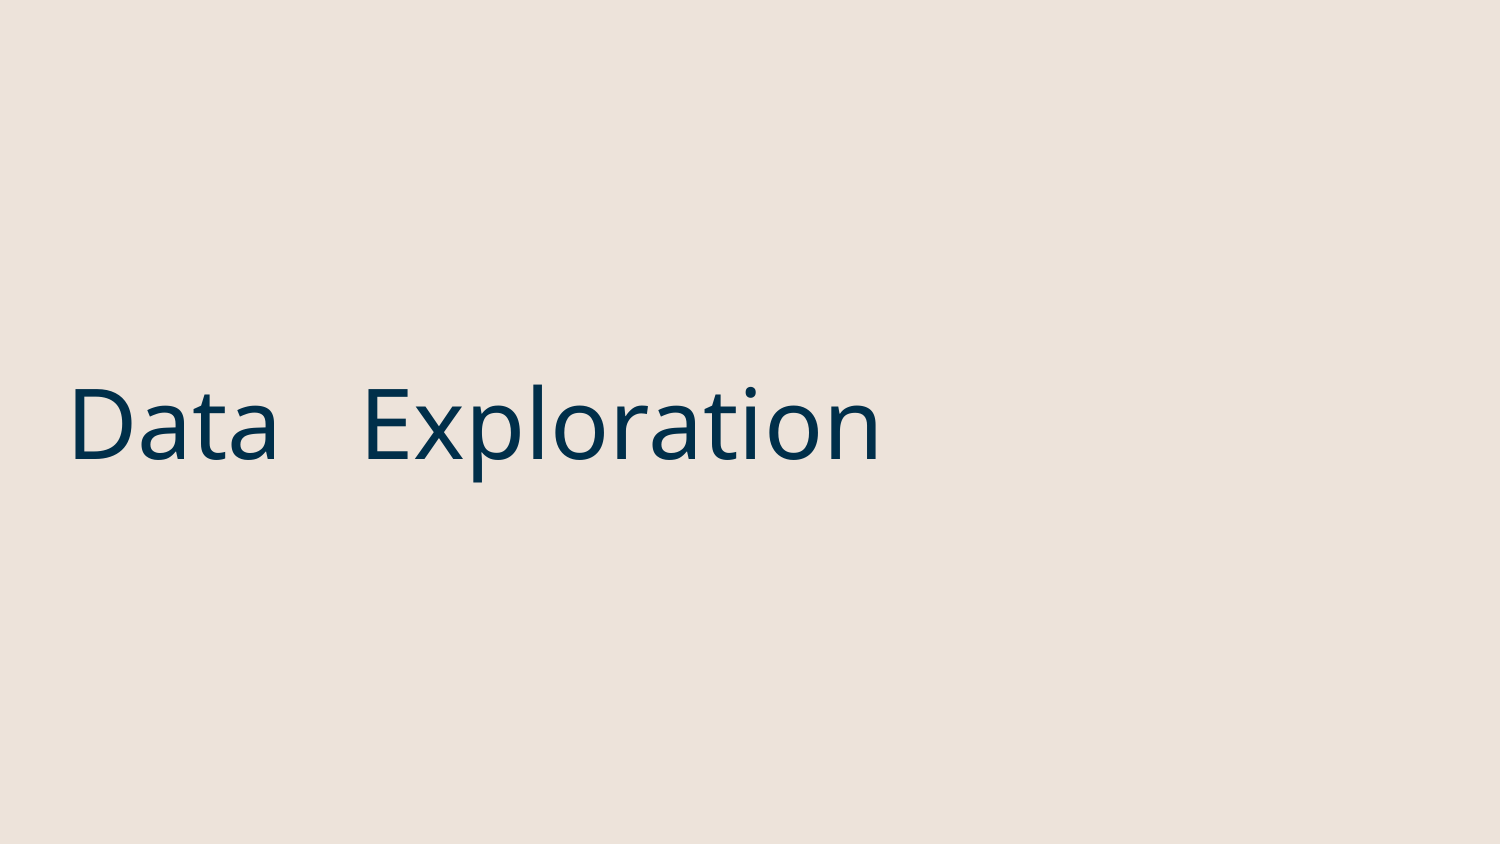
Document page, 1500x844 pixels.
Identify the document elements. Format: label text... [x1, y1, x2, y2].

title Data Exploration [51, 130, 1465, 713]
